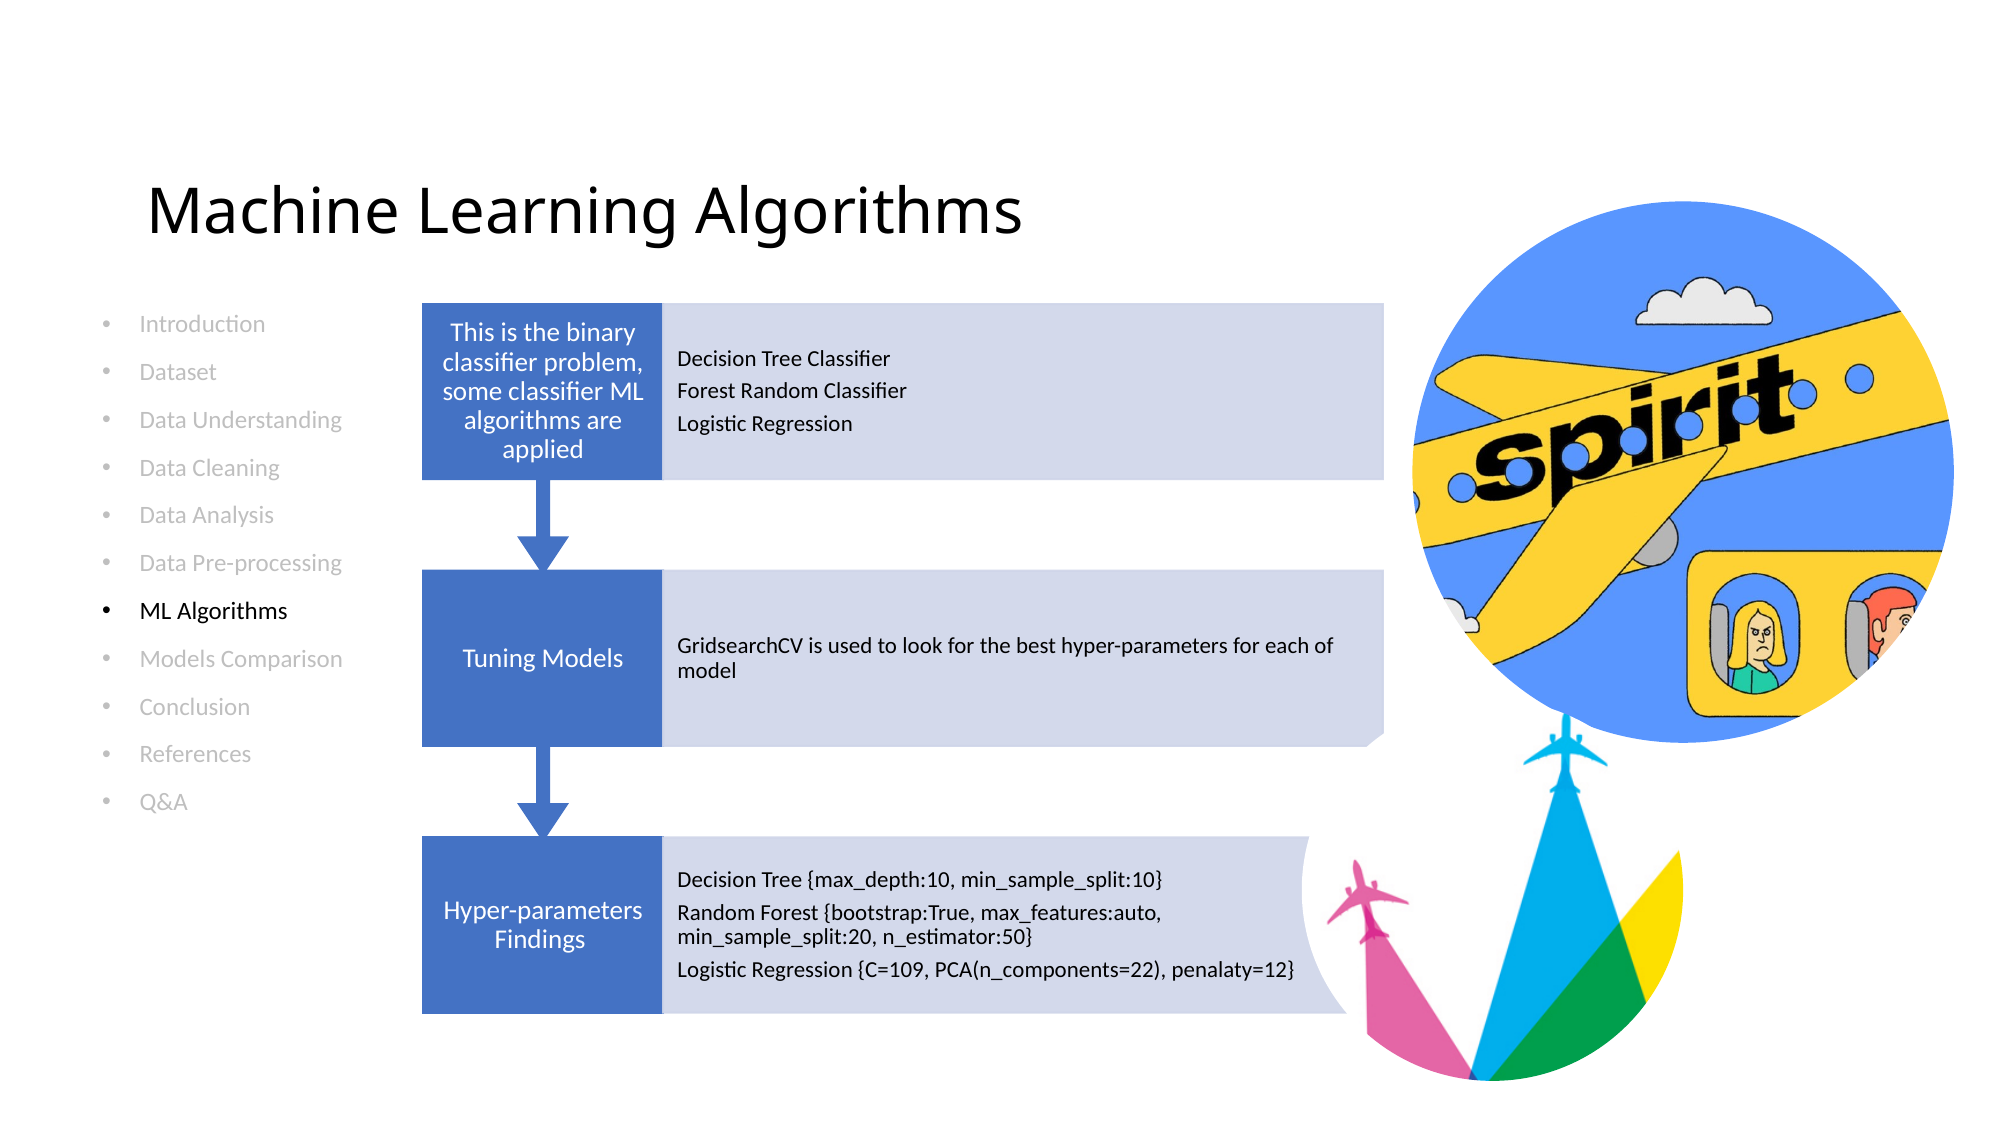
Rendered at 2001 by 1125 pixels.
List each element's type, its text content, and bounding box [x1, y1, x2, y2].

title Machine Learning Algorithms [131, 135, 1148, 256]
picture [1301, 201, 1954, 1081]
text_box Introduction Dataset Data Understanding Data Cleaning Data Analysis Data Pre-processing ML Algorithms Models Comparison Conclusion References Q&A [87, 303, 396, 927]
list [422, 303, 1383, 1013]
